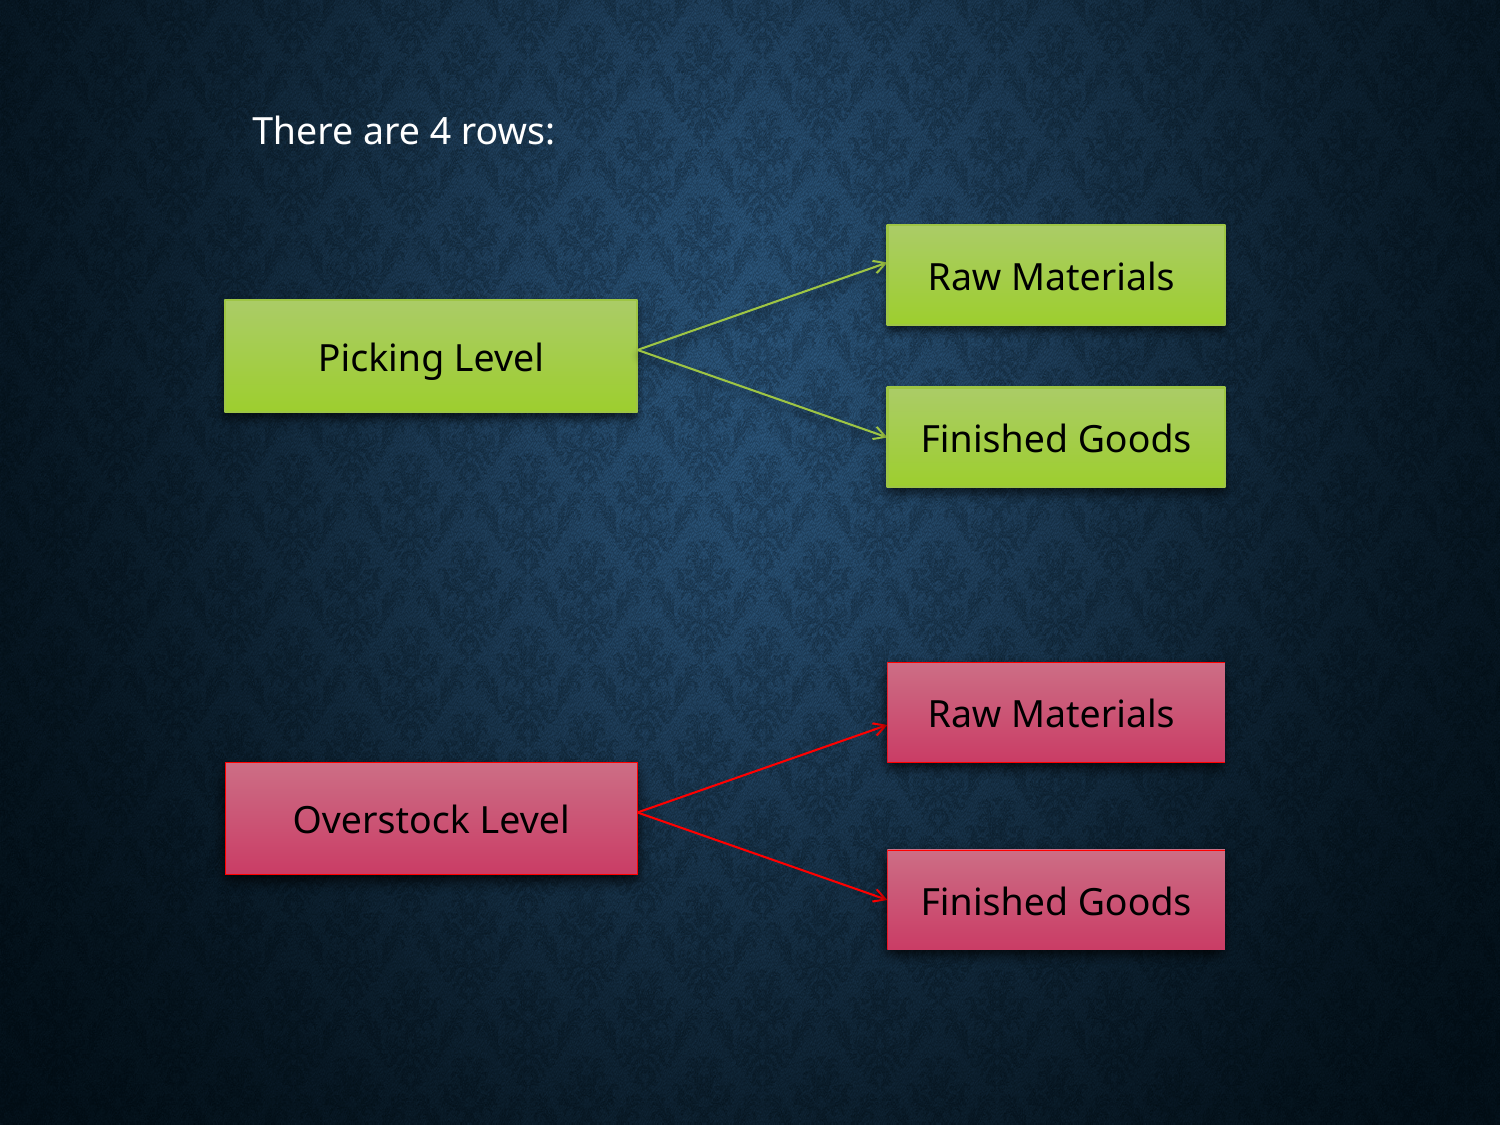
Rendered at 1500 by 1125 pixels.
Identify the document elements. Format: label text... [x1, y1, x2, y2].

text_box Finished Goods [886, 386, 1226, 488]
text_box Raw Materials [886, 224, 1226, 326]
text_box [224, 724, 888, 901]
text_box Raw Materials [887, 662, 1225, 763]
text_box Finished Goods [887, 849, 1225, 950]
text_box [224, 261, 888, 438]
text_box There are 4 rows: [237, 99, 1025, 250]
